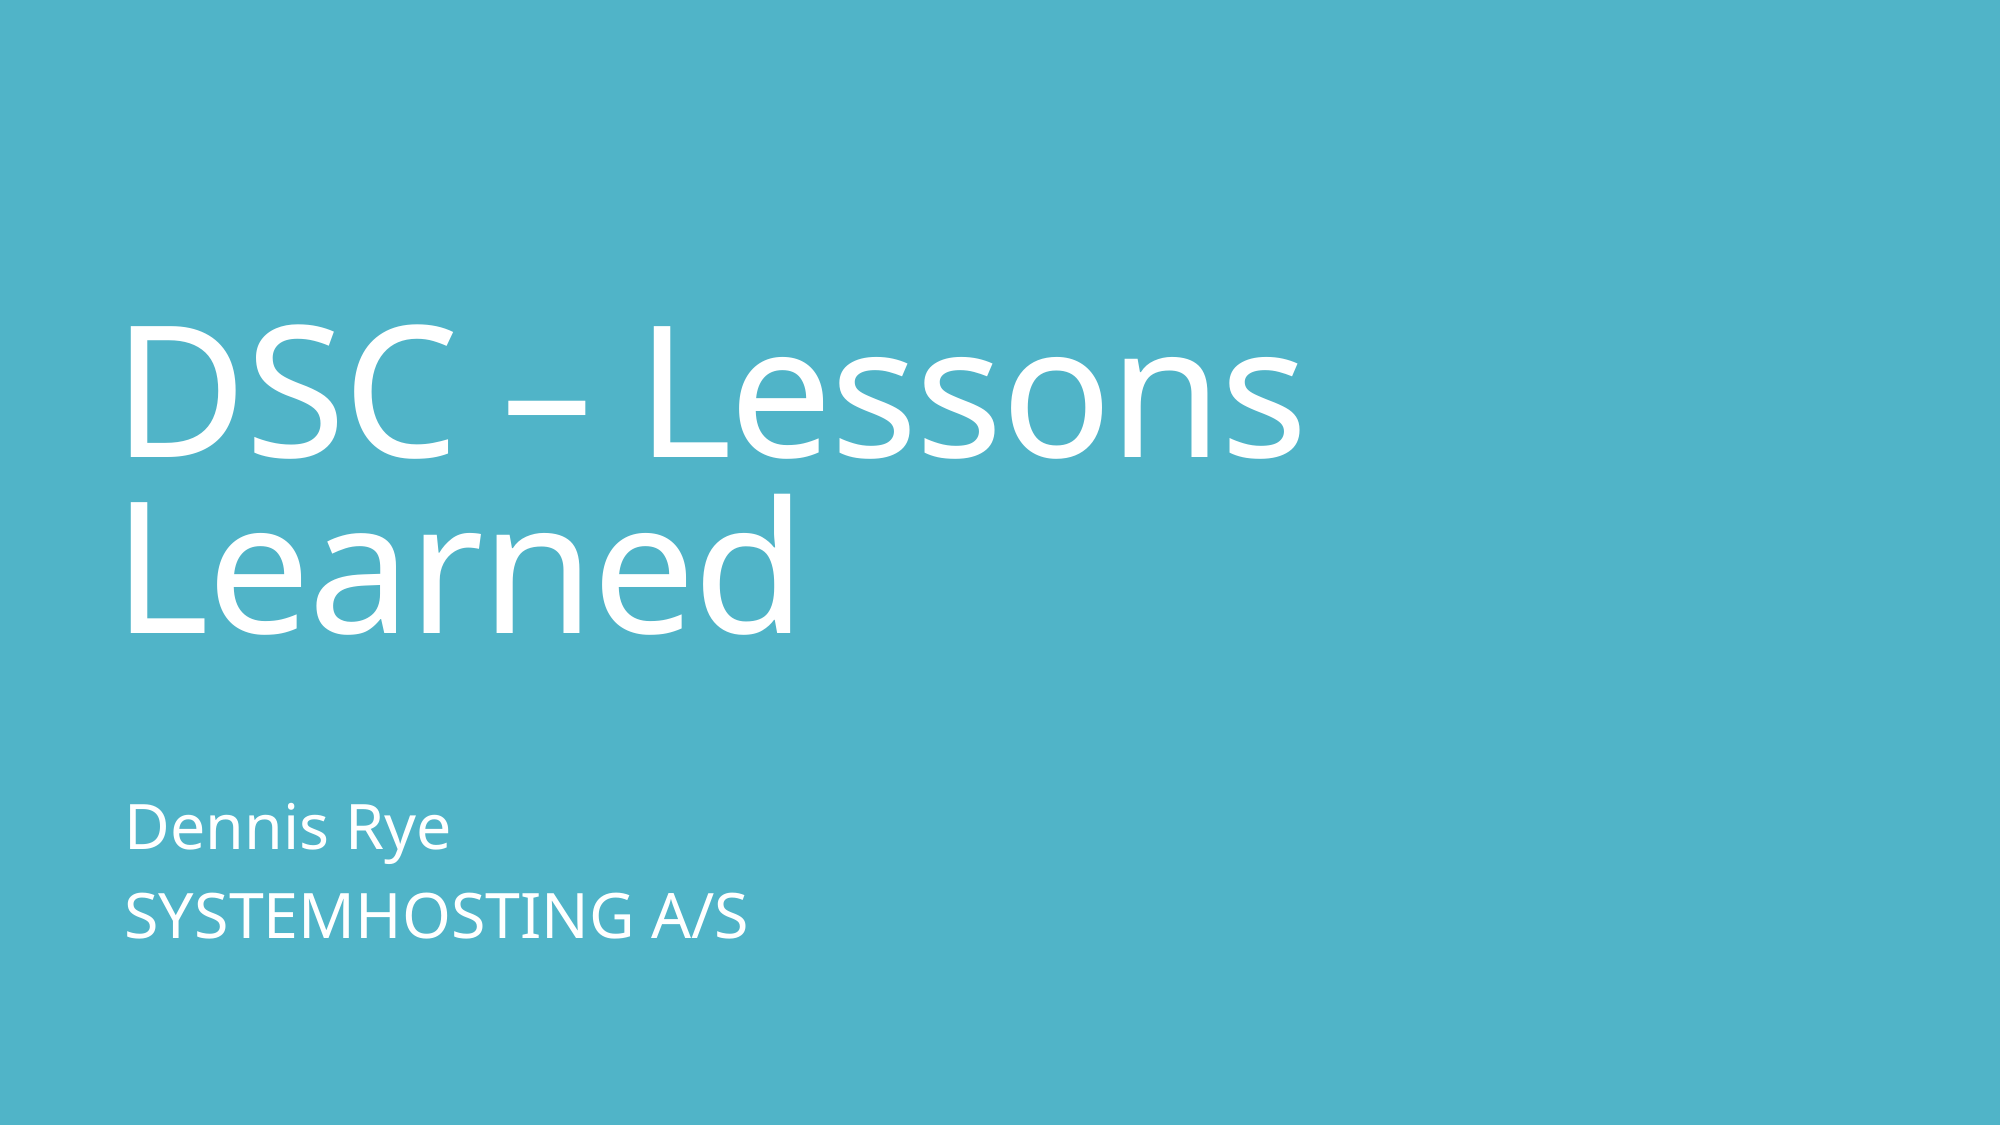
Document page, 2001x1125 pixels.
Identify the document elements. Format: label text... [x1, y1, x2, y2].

subtitle Dennis Rye SYSTEMHOSTING A/S [109, 690, 1624, 961]
title DSC – Lessons Learned [98, 126, 1868, 677]
